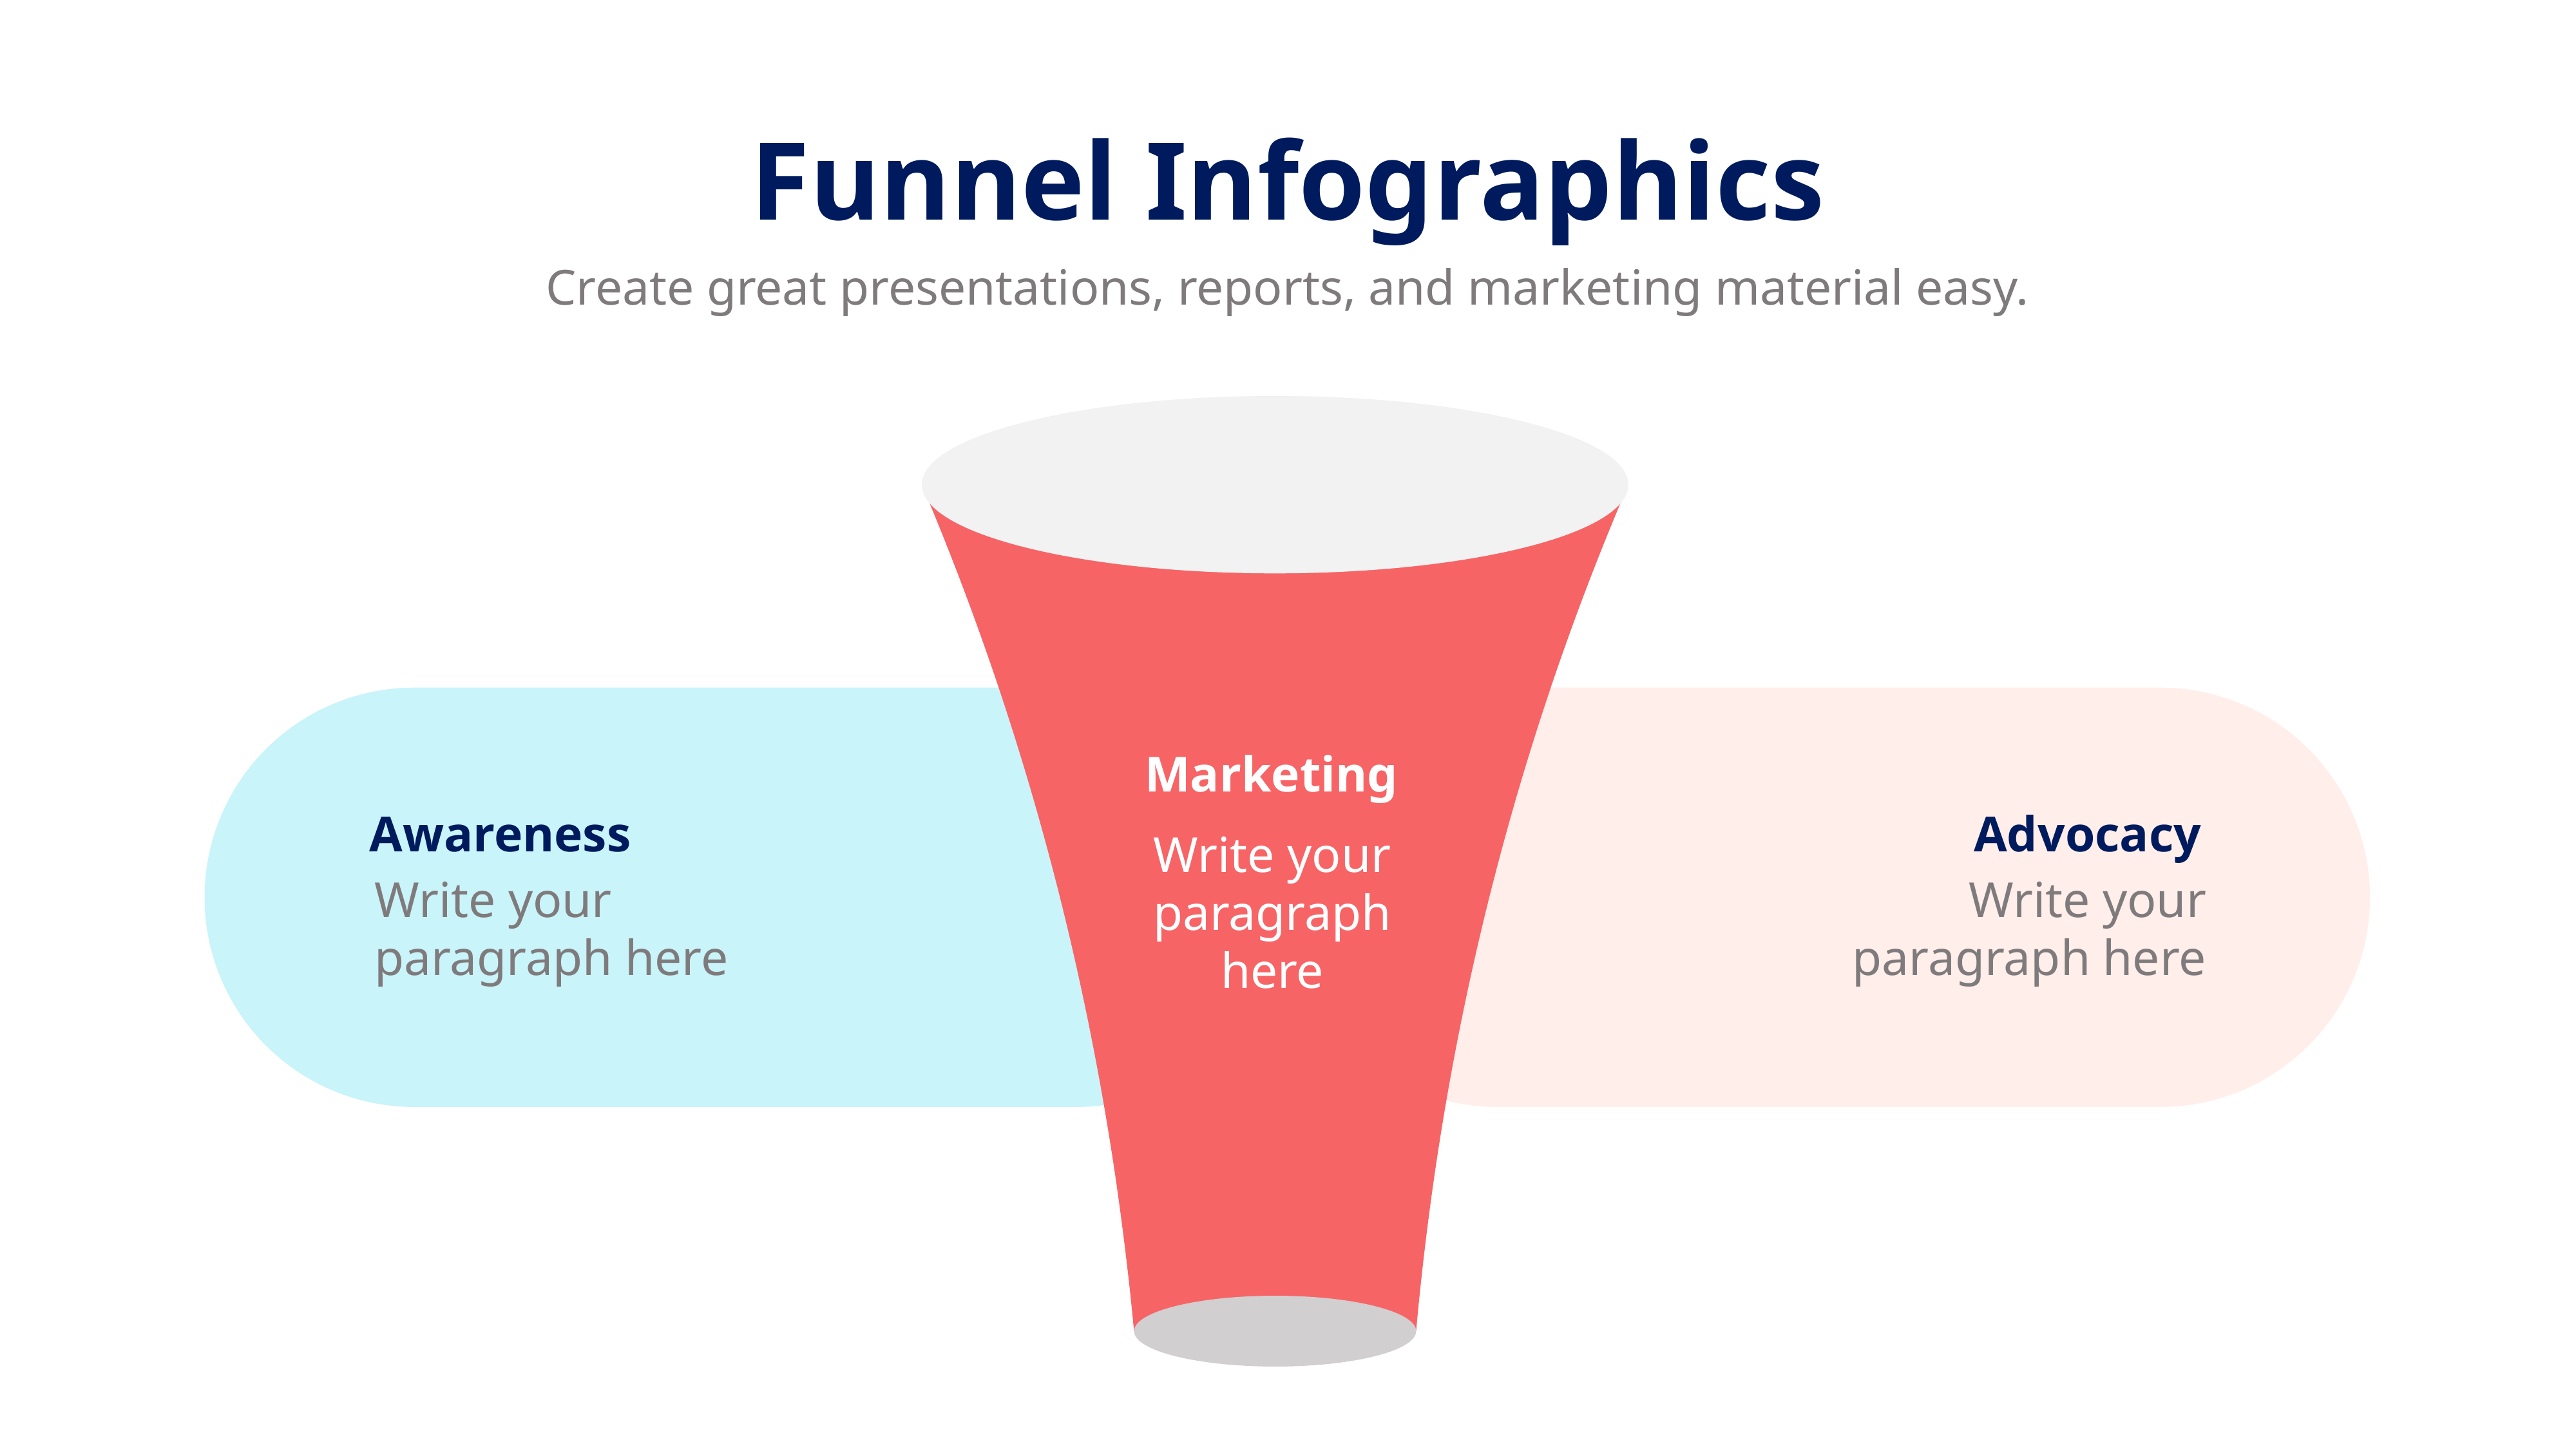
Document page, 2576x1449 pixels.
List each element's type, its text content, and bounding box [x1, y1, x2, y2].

text_box Advocacy [1764, 799, 2211, 866]
text_box [930, 504, 1620, 1329]
text_box Write your paragraph here [1093, 819, 1451, 1003]
text_box Marketing [1127, 739, 1417, 806]
text_box Write your paragraph here [365, 864, 779, 990]
text_box [1447, 687, 2371, 1108]
text_box Write your paragraph here [1802, 864, 2217, 990]
text_box Create great presentations, reports, and marketing material easy. [281, 251, 2295, 319]
text_box [1134, 1296, 1417, 1367]
text_box [922, 395, 1628, 574]
text_box Awareness [359, 799, 806, 866]
text_box Funnel Infographics [741, 108, 1835, 247]
text_box [204, 687, 1103, 1108]
